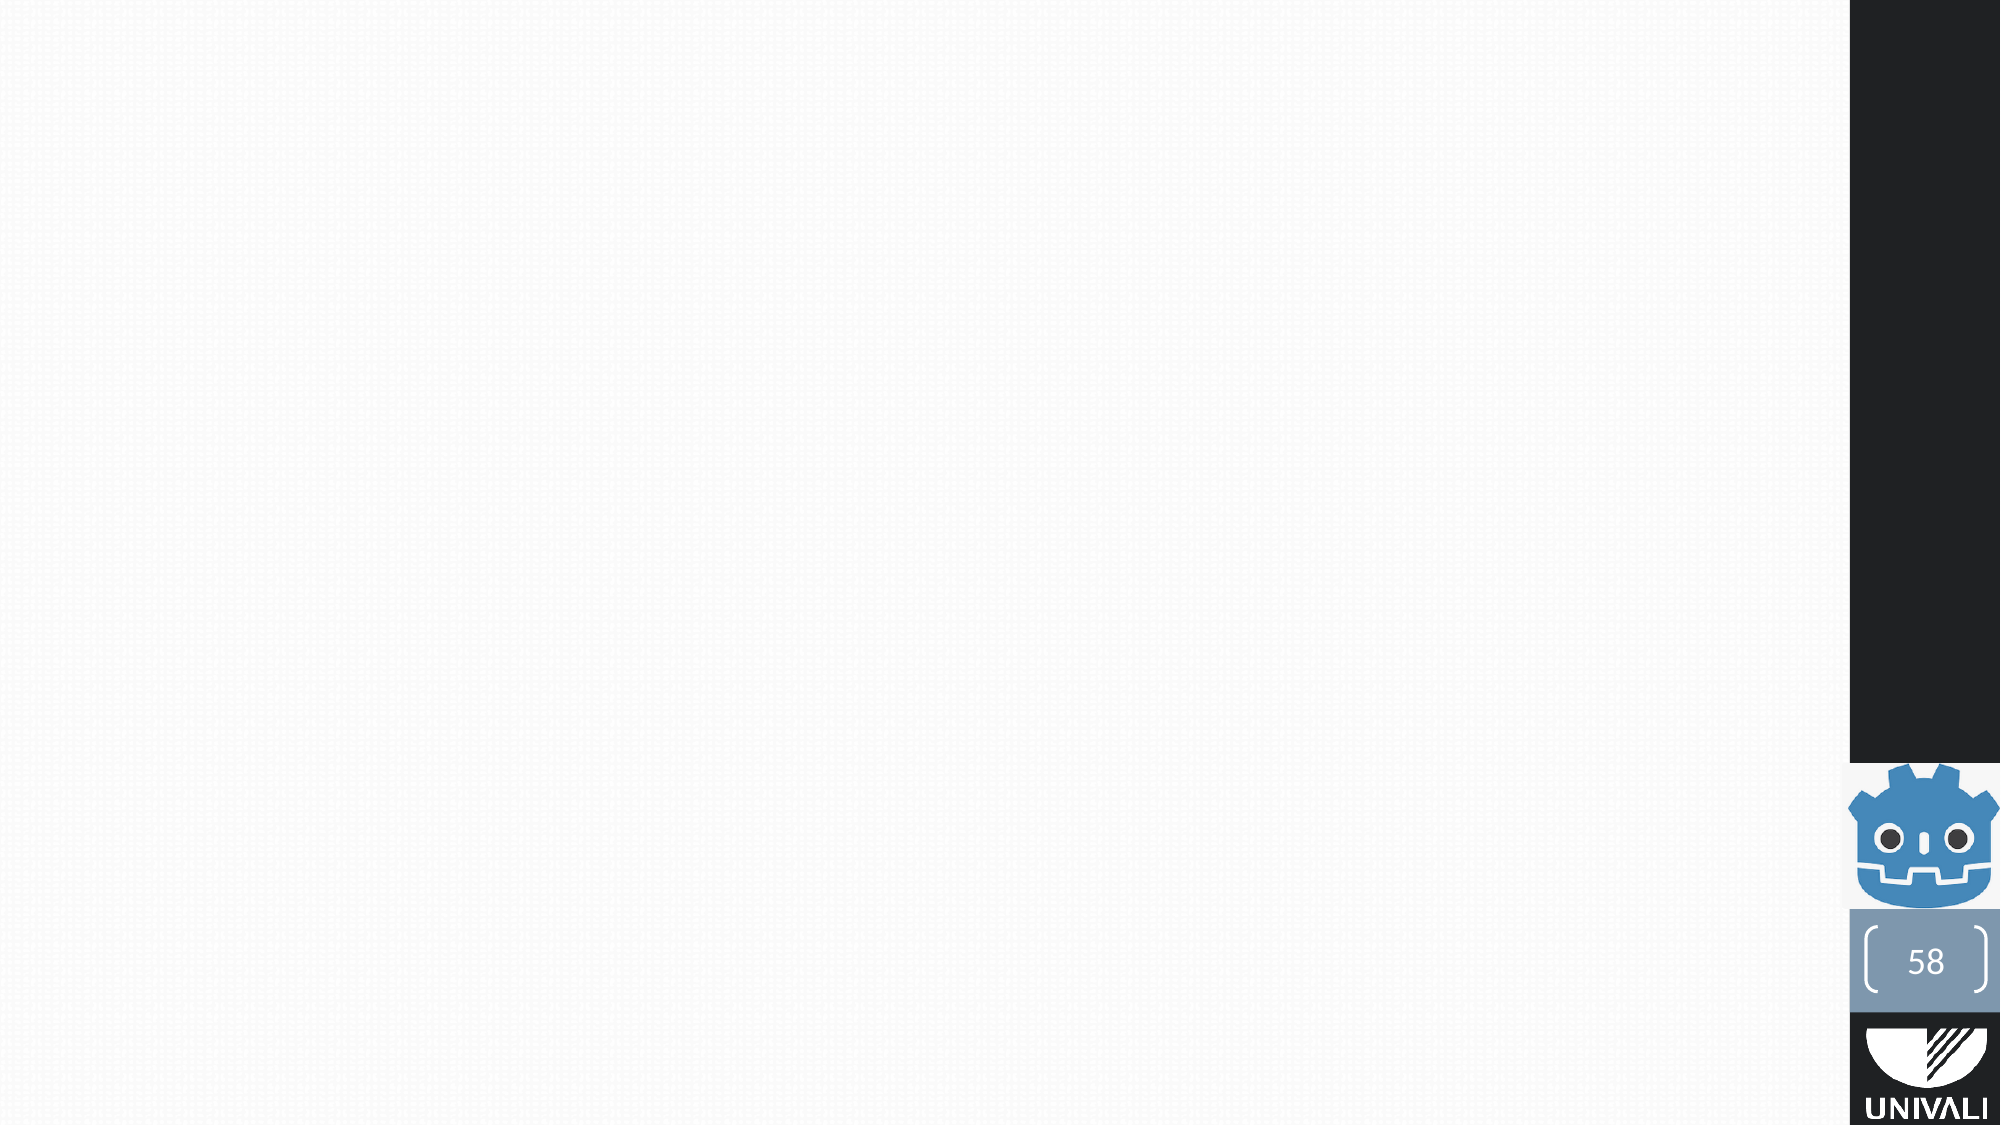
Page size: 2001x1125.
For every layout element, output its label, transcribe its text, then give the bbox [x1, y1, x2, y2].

picture [1865, 1027, 1987, 1120]
slide_number 58 [1864, 925, 1988, 994]
picture [1841, 762, 2000, 909]
